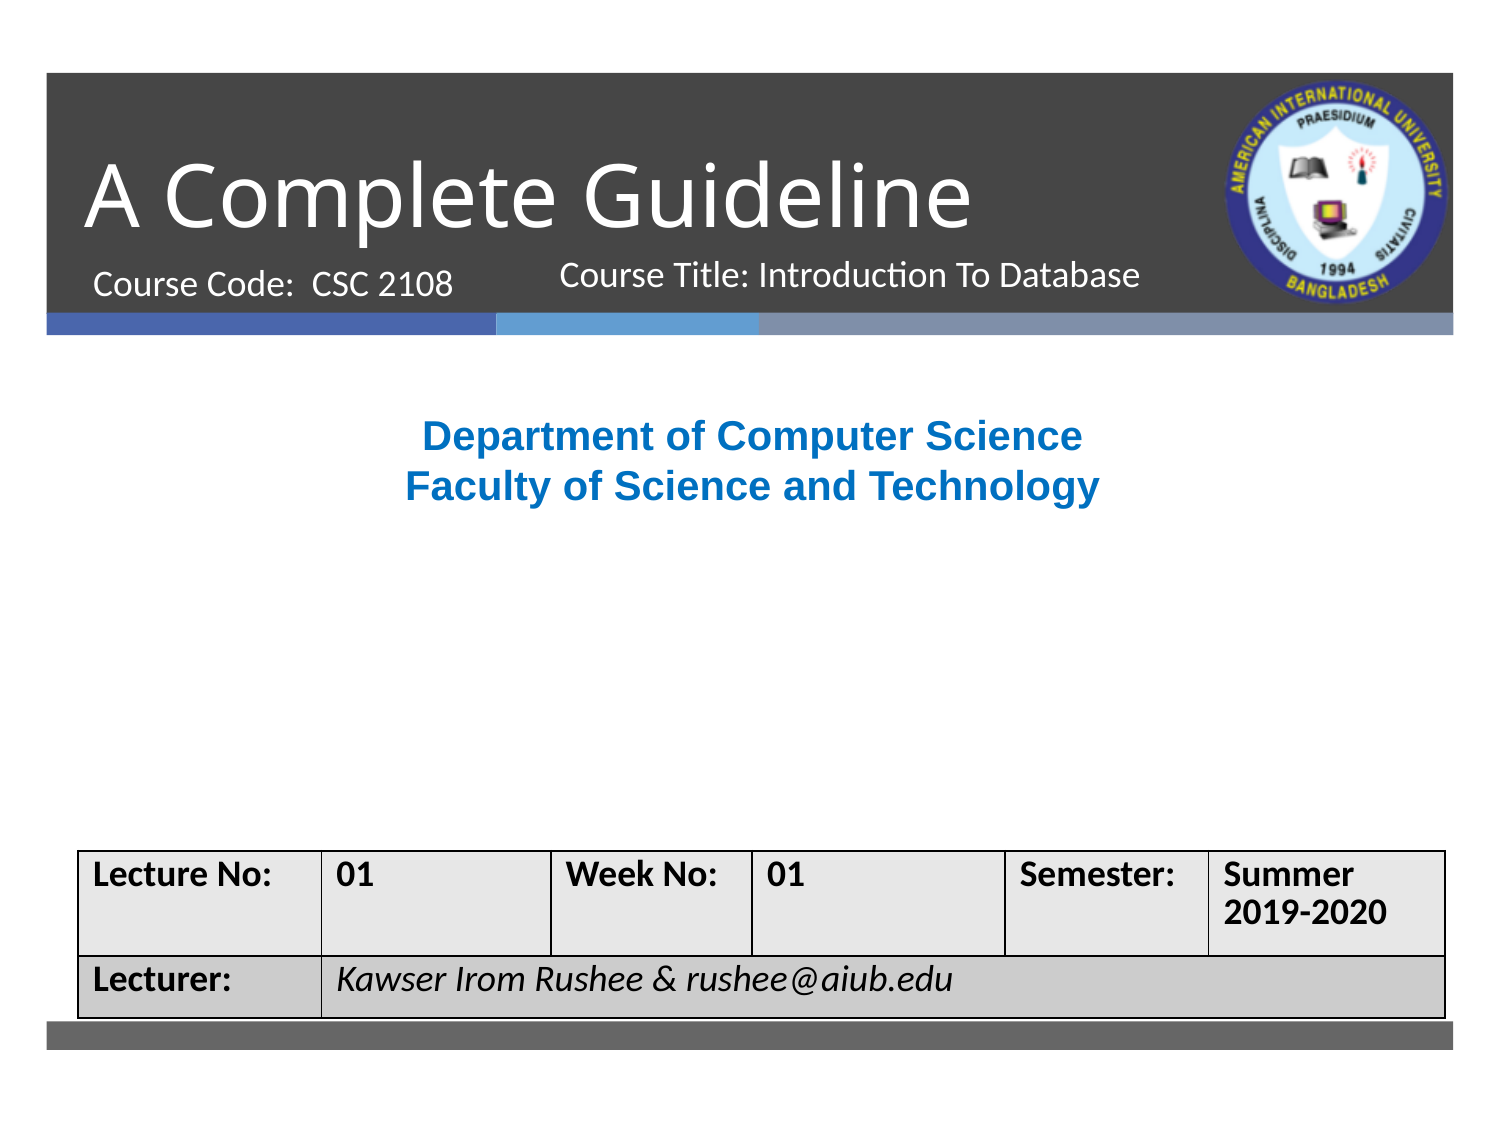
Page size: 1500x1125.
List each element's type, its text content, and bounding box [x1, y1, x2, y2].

table_header Lecture No: [79, 852, 321, 955]
table_header 01 [322, 852, 550, 955]
title A Complete Guideline [69, 73, 1351, 253]
table_header 01 [753, 852, 1004, 955]
table_header Week No: [552, 852, 751, 955]
table_header Summer 2019-2020 [1209, 852, 1444, 955]
text_box Course Title: Introduction To Database [544, 252, 1228, 332]
table_cell Kawser Irom Rushee & rushee@aiub.edu [322, 957, 1444, 1017]
picture [1228, 75, 1454, 310]
subtitle Course Code: CSC 2108 [78, 251, 536, 331]
table_cell Lecturer: [79, 957, 321, 1017]
text_box Department of Computer Science Faculty of Science and Technology [12, 401, 1493, 517]
table_header Semester: [1006, 852, 1208, 955]
